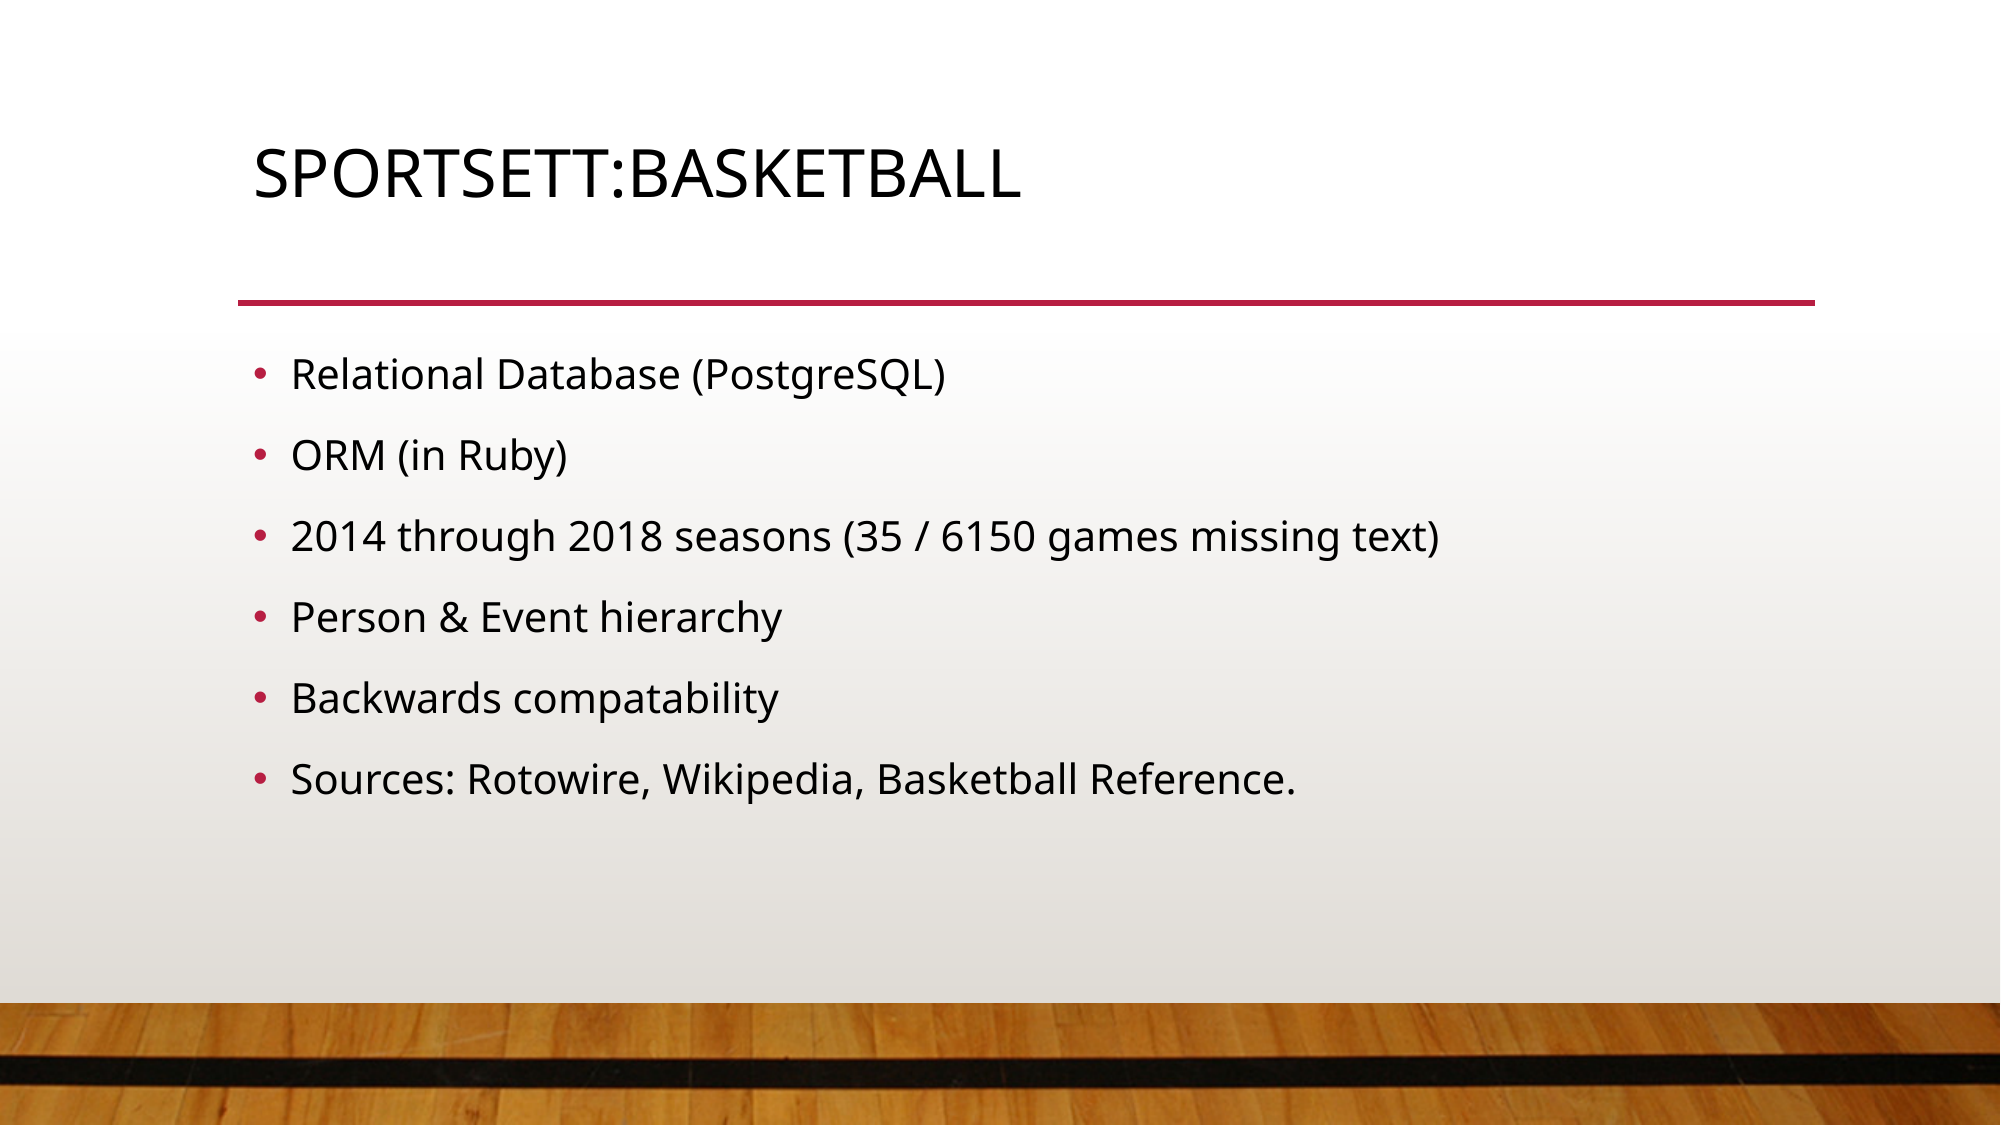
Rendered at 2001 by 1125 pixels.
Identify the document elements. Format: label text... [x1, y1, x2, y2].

picture [0, 1003, 2000, 1125]
title SportSett:Basketball [238, 131, 1814, 305]
list Relational Database (PostgreSQL) ORM (in Ruby) 2014 through 2018 seasons (35 / 6150 games missing text) Person & Event hierarchy Backwards compatability Sources: Rotowire, Wikipedia, Basketball Reference. [238, 330, 1814, 897]
